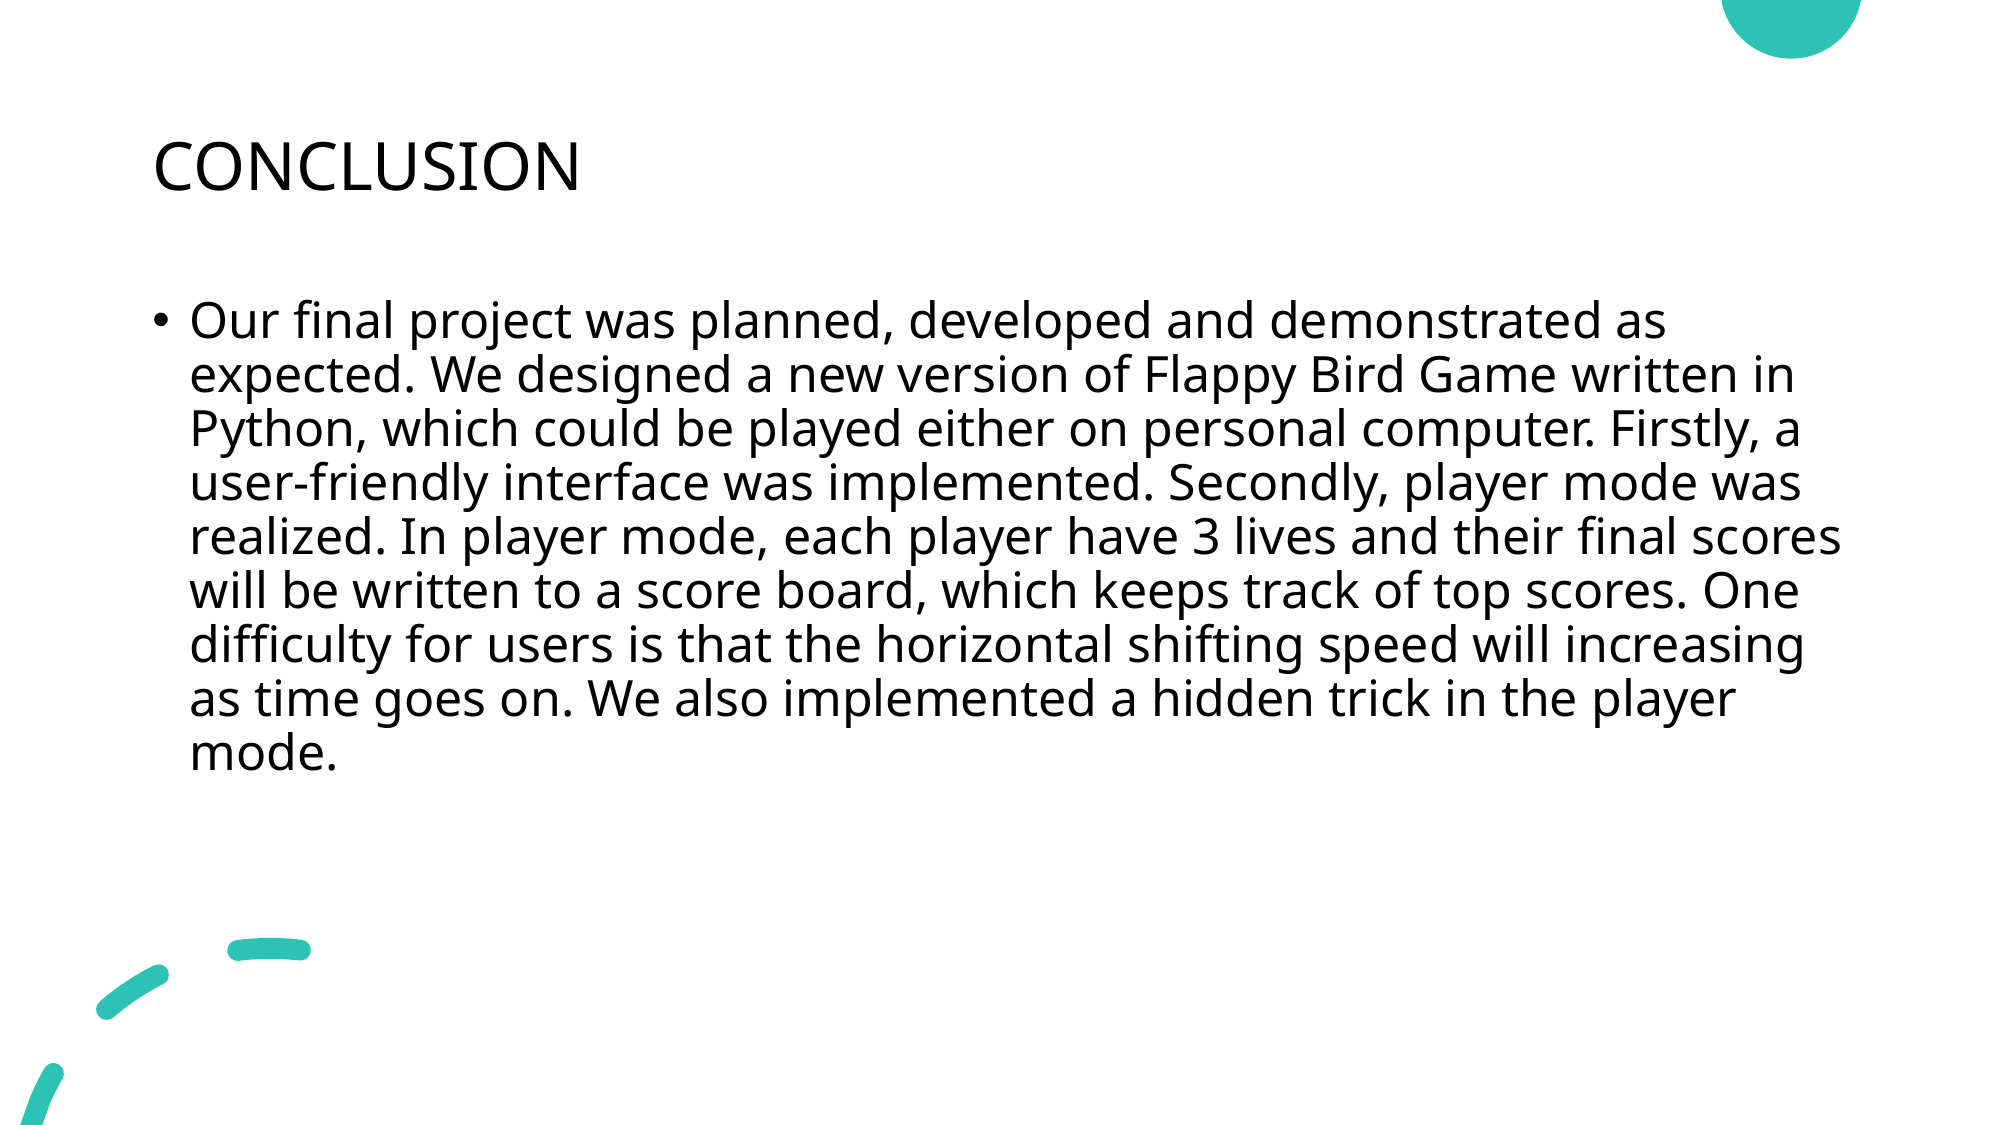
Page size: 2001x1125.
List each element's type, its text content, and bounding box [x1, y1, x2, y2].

title CONCLUSION [137, 59, 1863, 206]
list Our final project was planned, developed and demonstrated as expected. We designed a new version of Flappy Bird Game written in Python, which could be played either on personal computer. Firstly, a user-friendly interface was implemented. Secondly, player mode was realized. In player mode, each player have 3 lives and their final scores will be written to a score board, which keeps track of top scores. One difficulty for users is that the horizontal shifting speed will increasing as time goes on. We also implemented a hidden trick in the player mode. [137, 206, 1863, 947]
